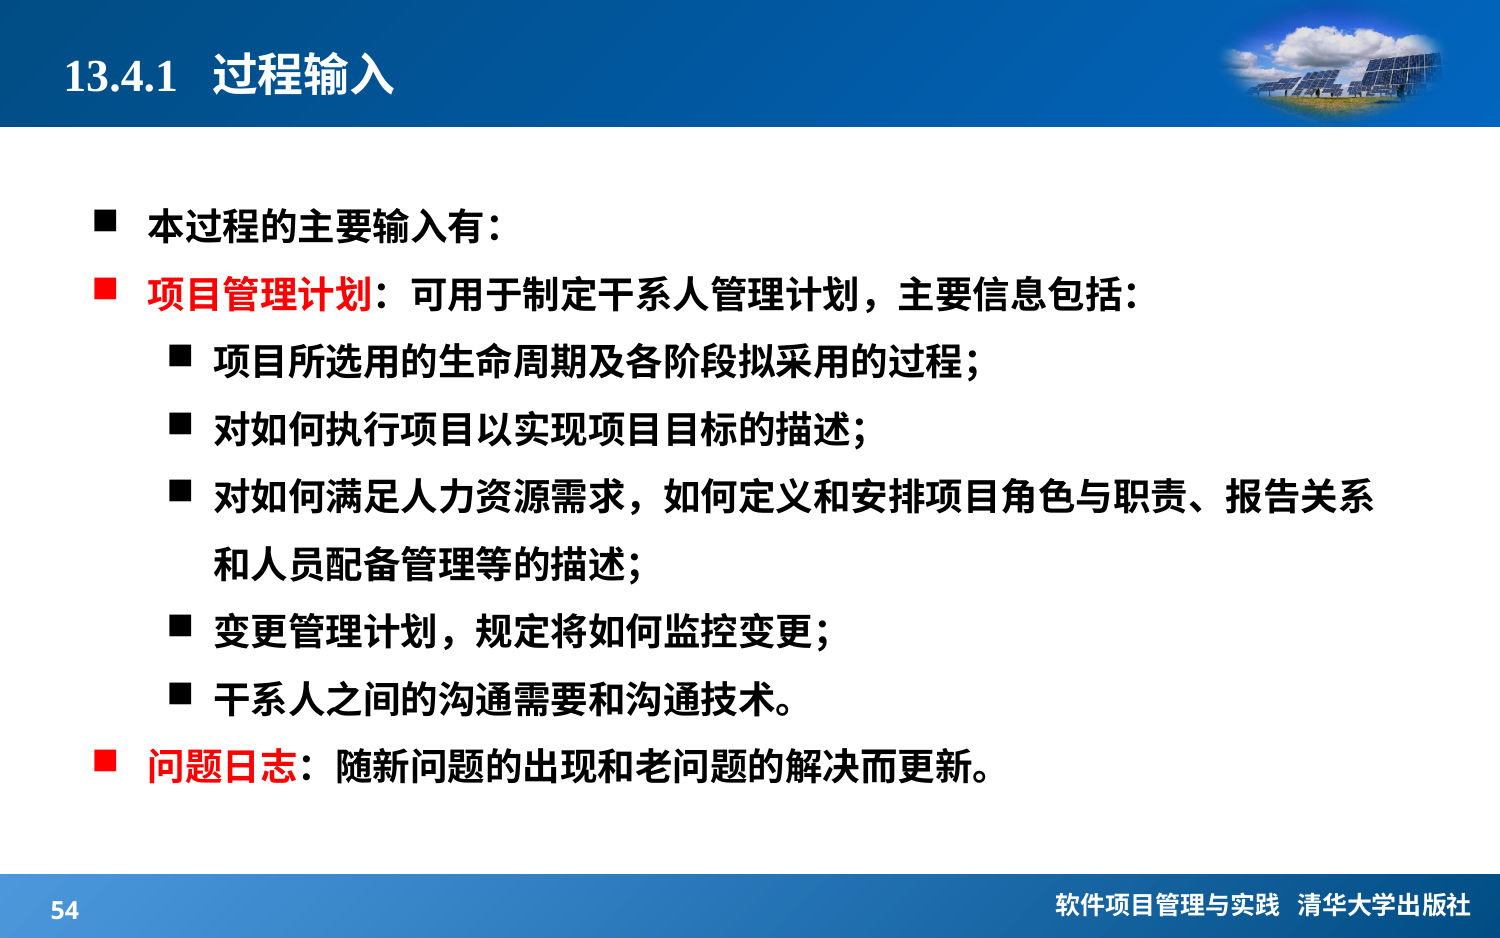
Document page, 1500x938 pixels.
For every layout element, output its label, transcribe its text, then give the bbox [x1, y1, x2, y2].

title 13.4.1 过程输入 [48, 19, 1005, 127]
text_box 本过程的主要输入有： 项目管理计划：可用于制定干系人管理计划，主要信息包括： 项目所选用的生命周期及各阶段拟采用的过程； 对如何执行项目以实现项目目标的描述； 对如何满足人力资源需求，如何定义和安排项目角色与职责、报告关系和人员配备管理等的描述； 变更管理计划，规定将如何监控变更； 干系人之间的沟通需要和沟通技术。 问题日志：随新问题的出现和老问题的解决而更新。 [76, 173, 1424, 759]
picture [1233, 6, 1433, 113]
